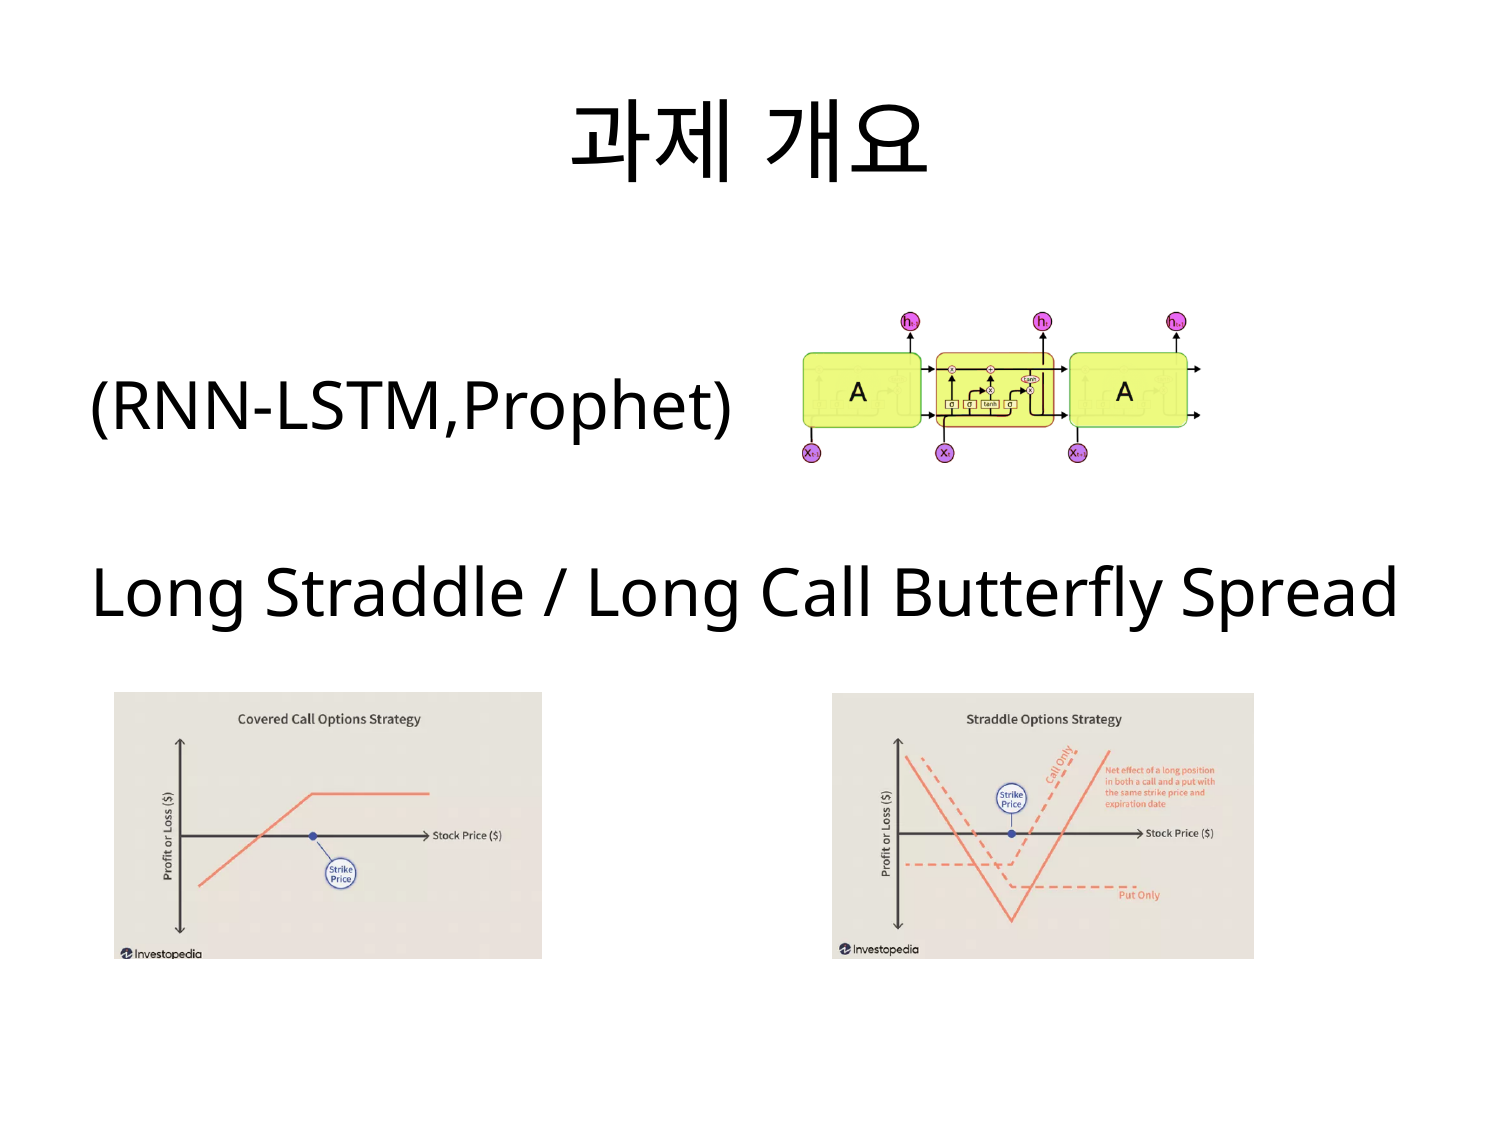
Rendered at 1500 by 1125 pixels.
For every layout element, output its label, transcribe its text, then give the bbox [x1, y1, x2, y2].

picture [785, 302, 1215, 468]
picture [832, 692, 1254, 959]
title 과제 개요 [75, 45, 1425, 233]
picture [111, 692, 542, 959]
list (RNN-LSTM,Prophet) Long Straddle / Long Call Butterfly Spread [75, 262, 1425, 1005]
